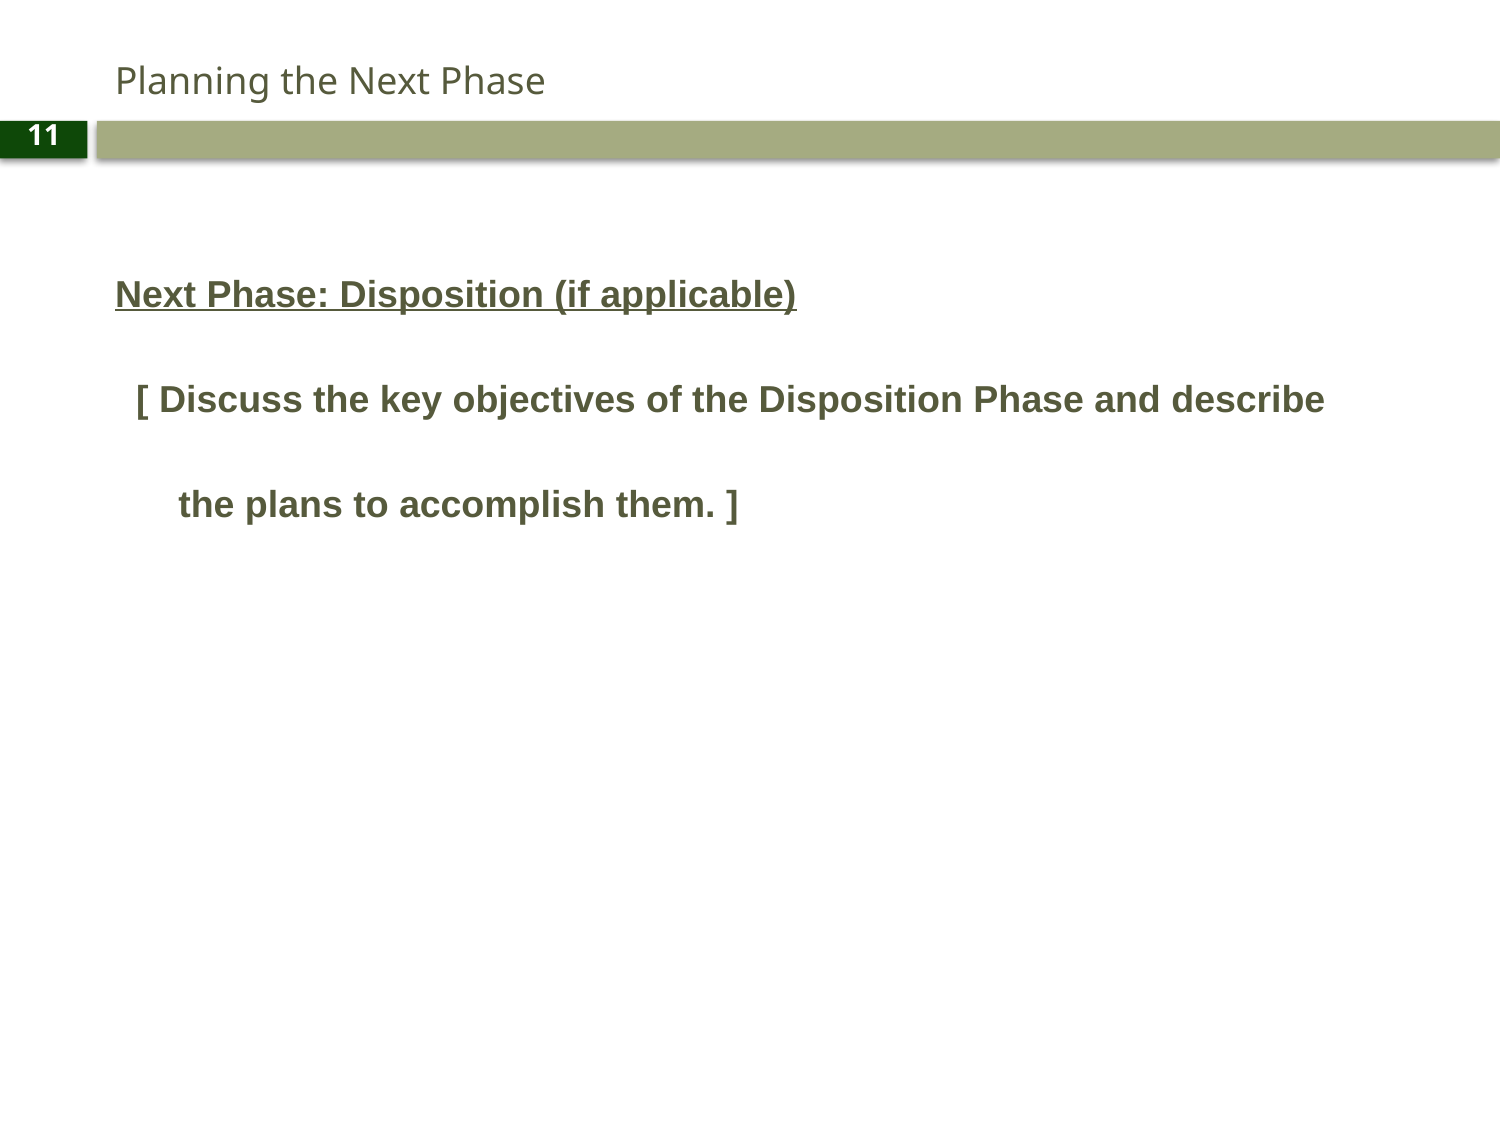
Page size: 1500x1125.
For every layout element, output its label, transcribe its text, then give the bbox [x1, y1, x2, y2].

slide_number 11 [0, 116, 88, 157]
title Planning the Next Phase [99, 37, 1438, 121]
list Next Phase: Disposition (if applicable) [ Discuss the key objectives of the Disposition Phase and describe the plans to accomplish them. ] [100, 262, 1438, 1000]
